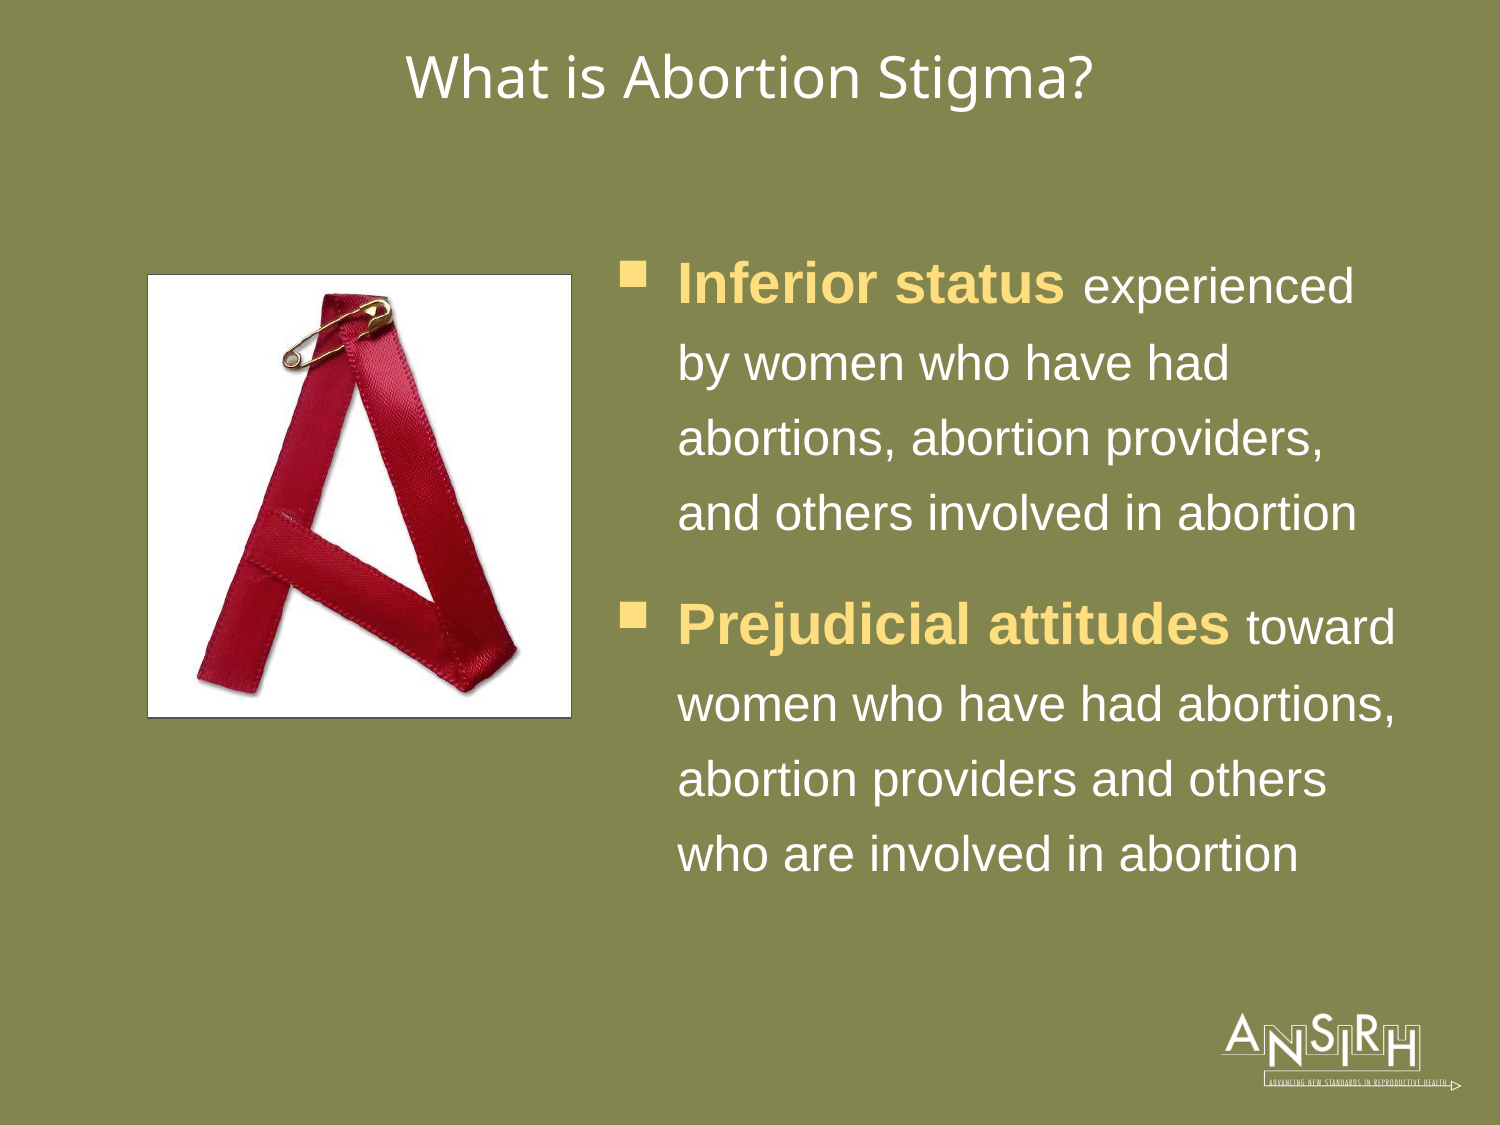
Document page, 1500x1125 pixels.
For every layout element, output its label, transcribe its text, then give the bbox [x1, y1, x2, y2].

title What is Abortion Stigma? [112, 0, 1388, 150]
text_box Prejudicial attitudes toward women who have had abortions, abortion providers and others who are involved in abortion [600, 573, 1417, 889]
picture [1221, 1012, 1462, 1091]
text_box Inferior status experienced by women who have had abortions, abortion providers, and others involved in abortion [600, 232, 1417, 548]
picture [147, 275, 572, 718]
